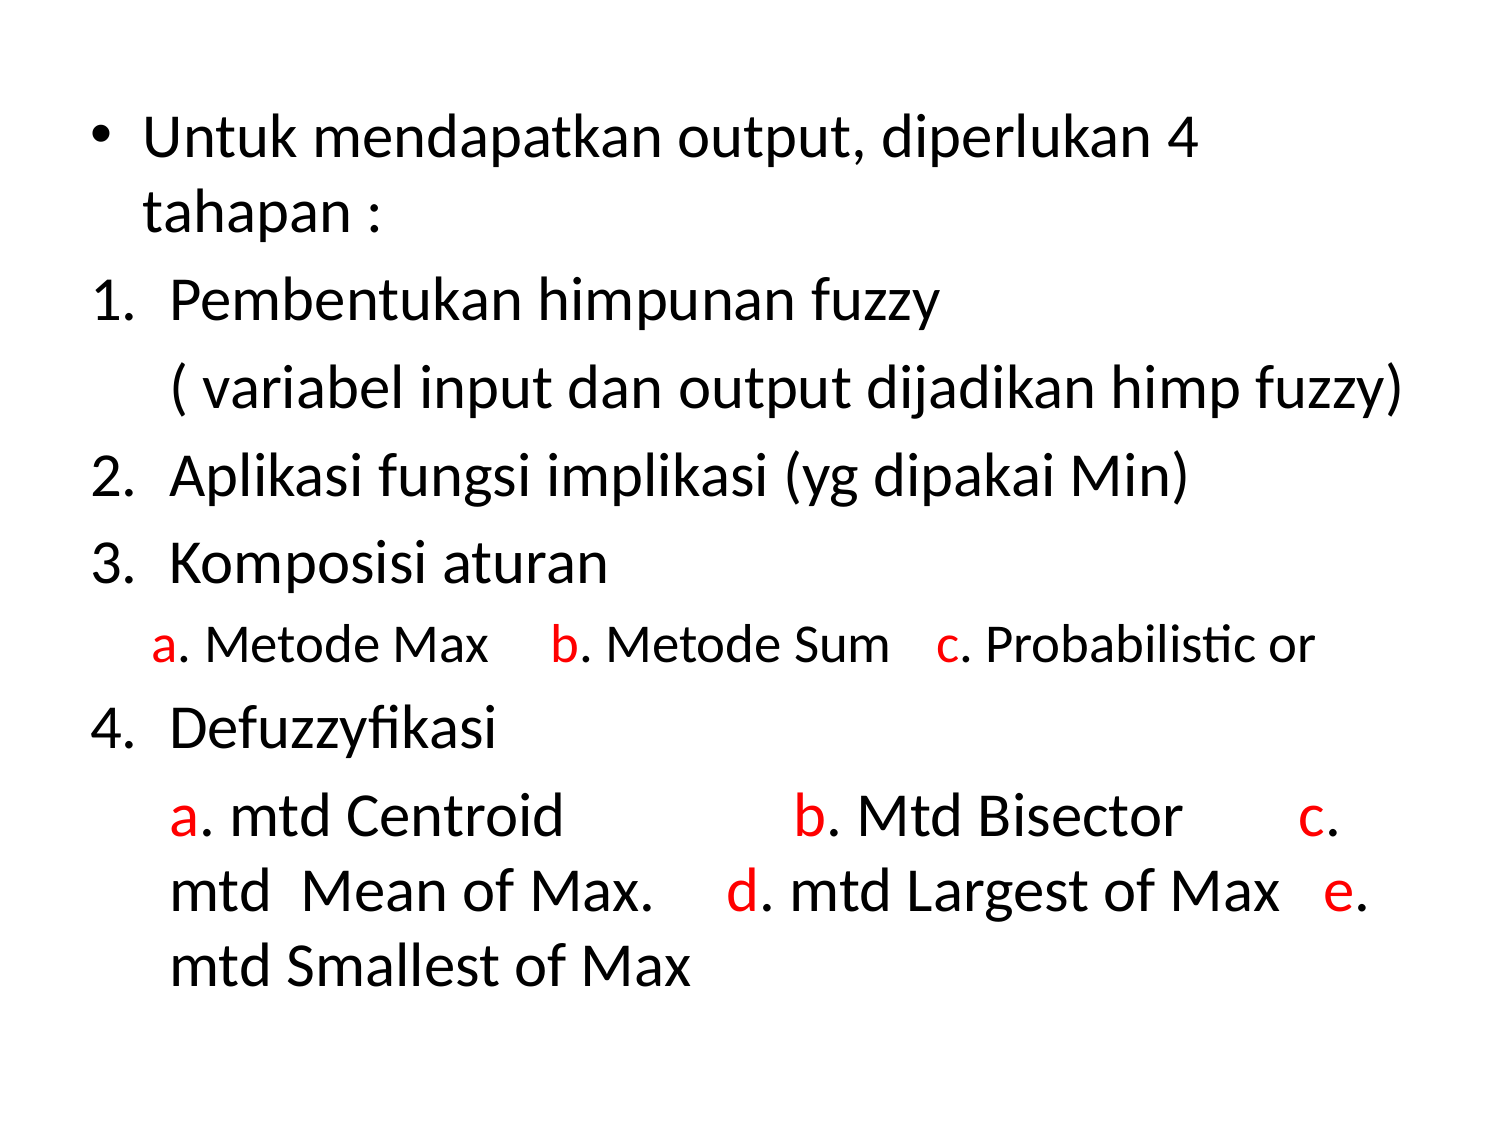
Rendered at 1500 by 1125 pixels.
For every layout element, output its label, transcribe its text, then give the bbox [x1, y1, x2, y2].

list Untuk mendapatkan output, diperlukan 4 tahapan : Pembentukan himpunan fuzzy ( variabel input dan output dijadikan himp fuzzy) 2. Aplikasi fungsi implikasi (yg dipakai Min) Komposisi aturan a. Metode Max b. Metode Sum c. Probabilistic or 4. Defuzzyfikasi a. mtd Centroid b. Mtd Bisector c. mtd Mean of Max. d. mtd Largest of Max e. mtd Smallest of Max [75, 87, 1425, 1075]
